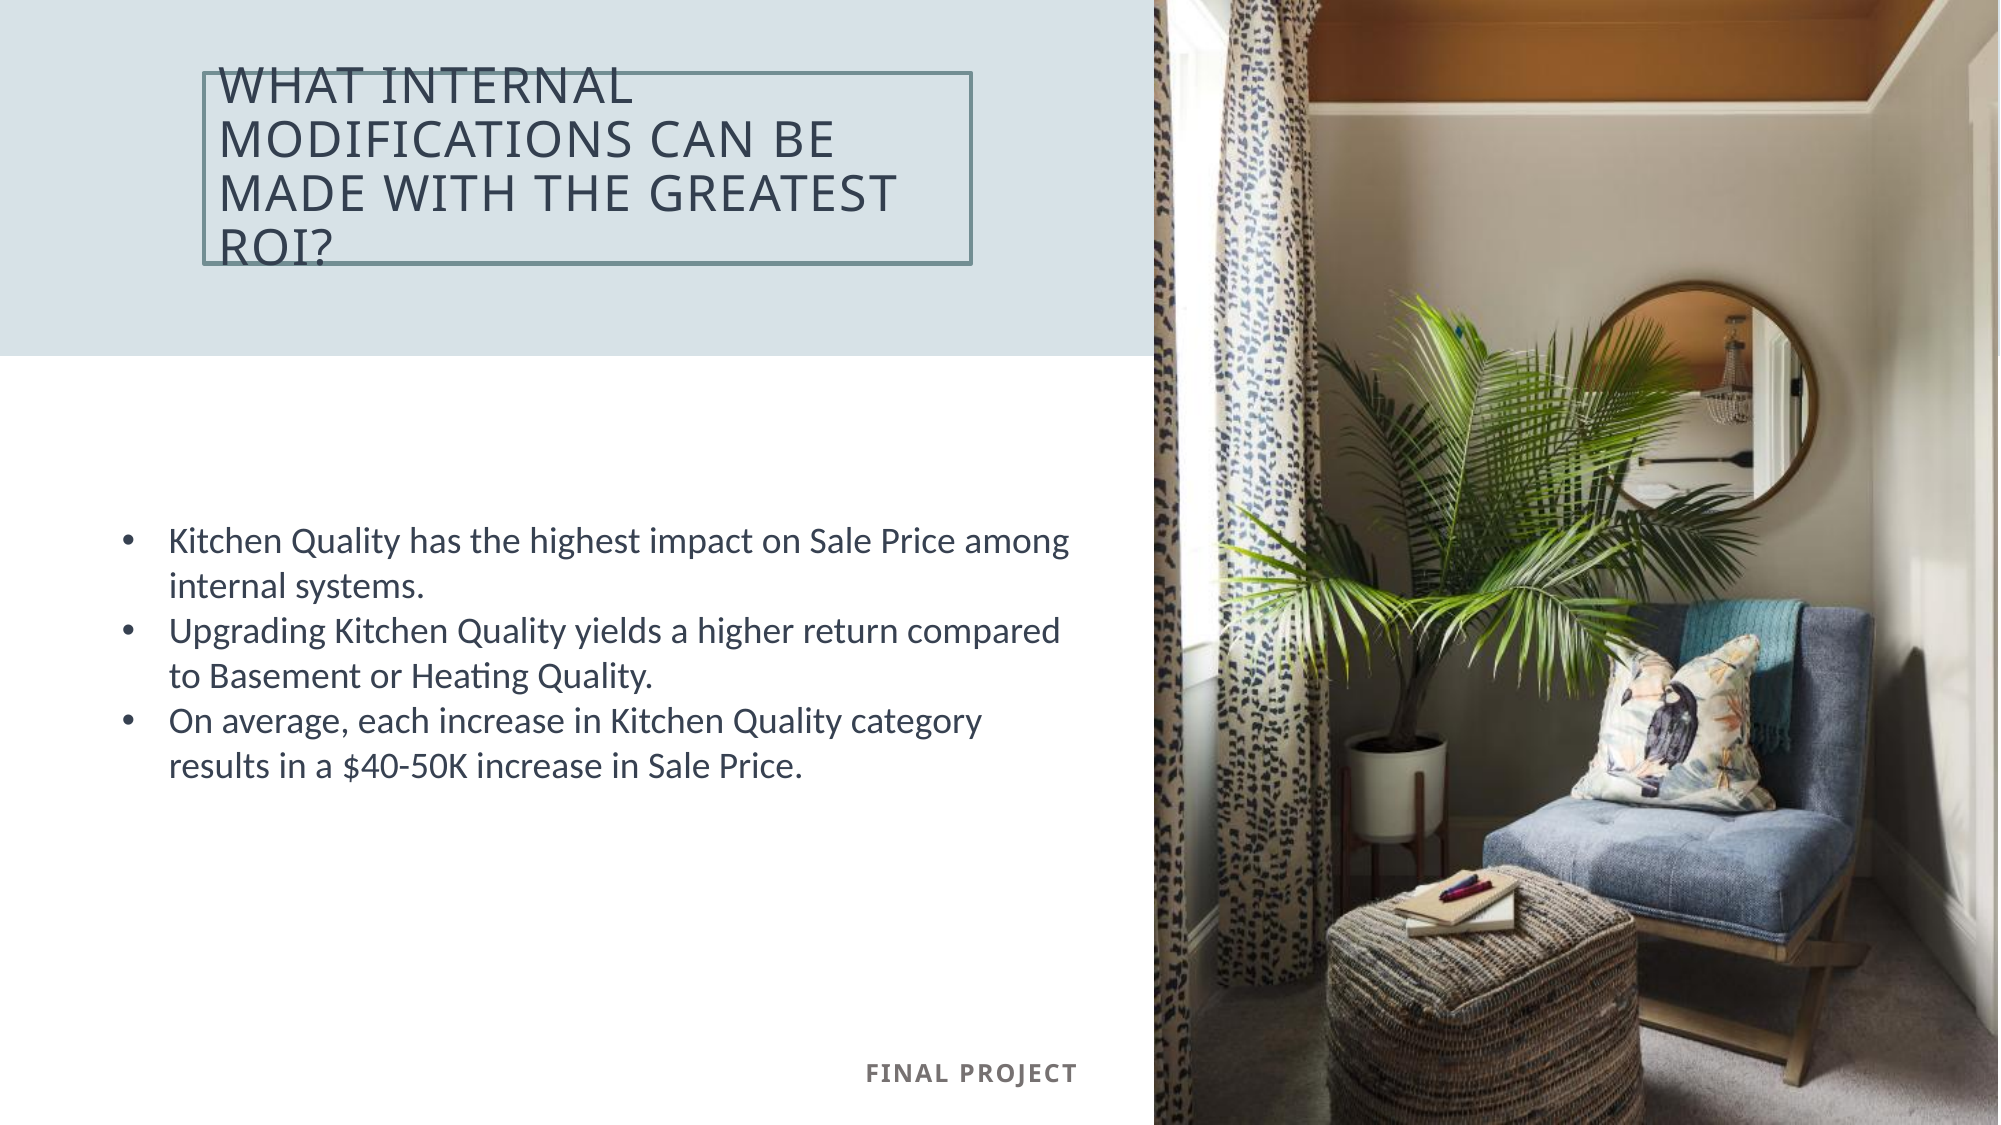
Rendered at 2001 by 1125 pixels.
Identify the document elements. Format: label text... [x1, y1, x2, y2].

title What Internal modifications can be made with the greatest ROI? [203, 73, 972, 264]
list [1154, 0, 1998, 1125]
footer Final Project [633, 1042, 1154, 1103]
text_box Kitchen Quality has the highest impact on Sale Price among internal systems. Upgrading Kitchen Quality yields a higher return compared to Basement or Heating Quality. On average, each increase in Kitchen Quality category results in a $40-50K increase in Sale Price. [107, 509, 1107, 794]
